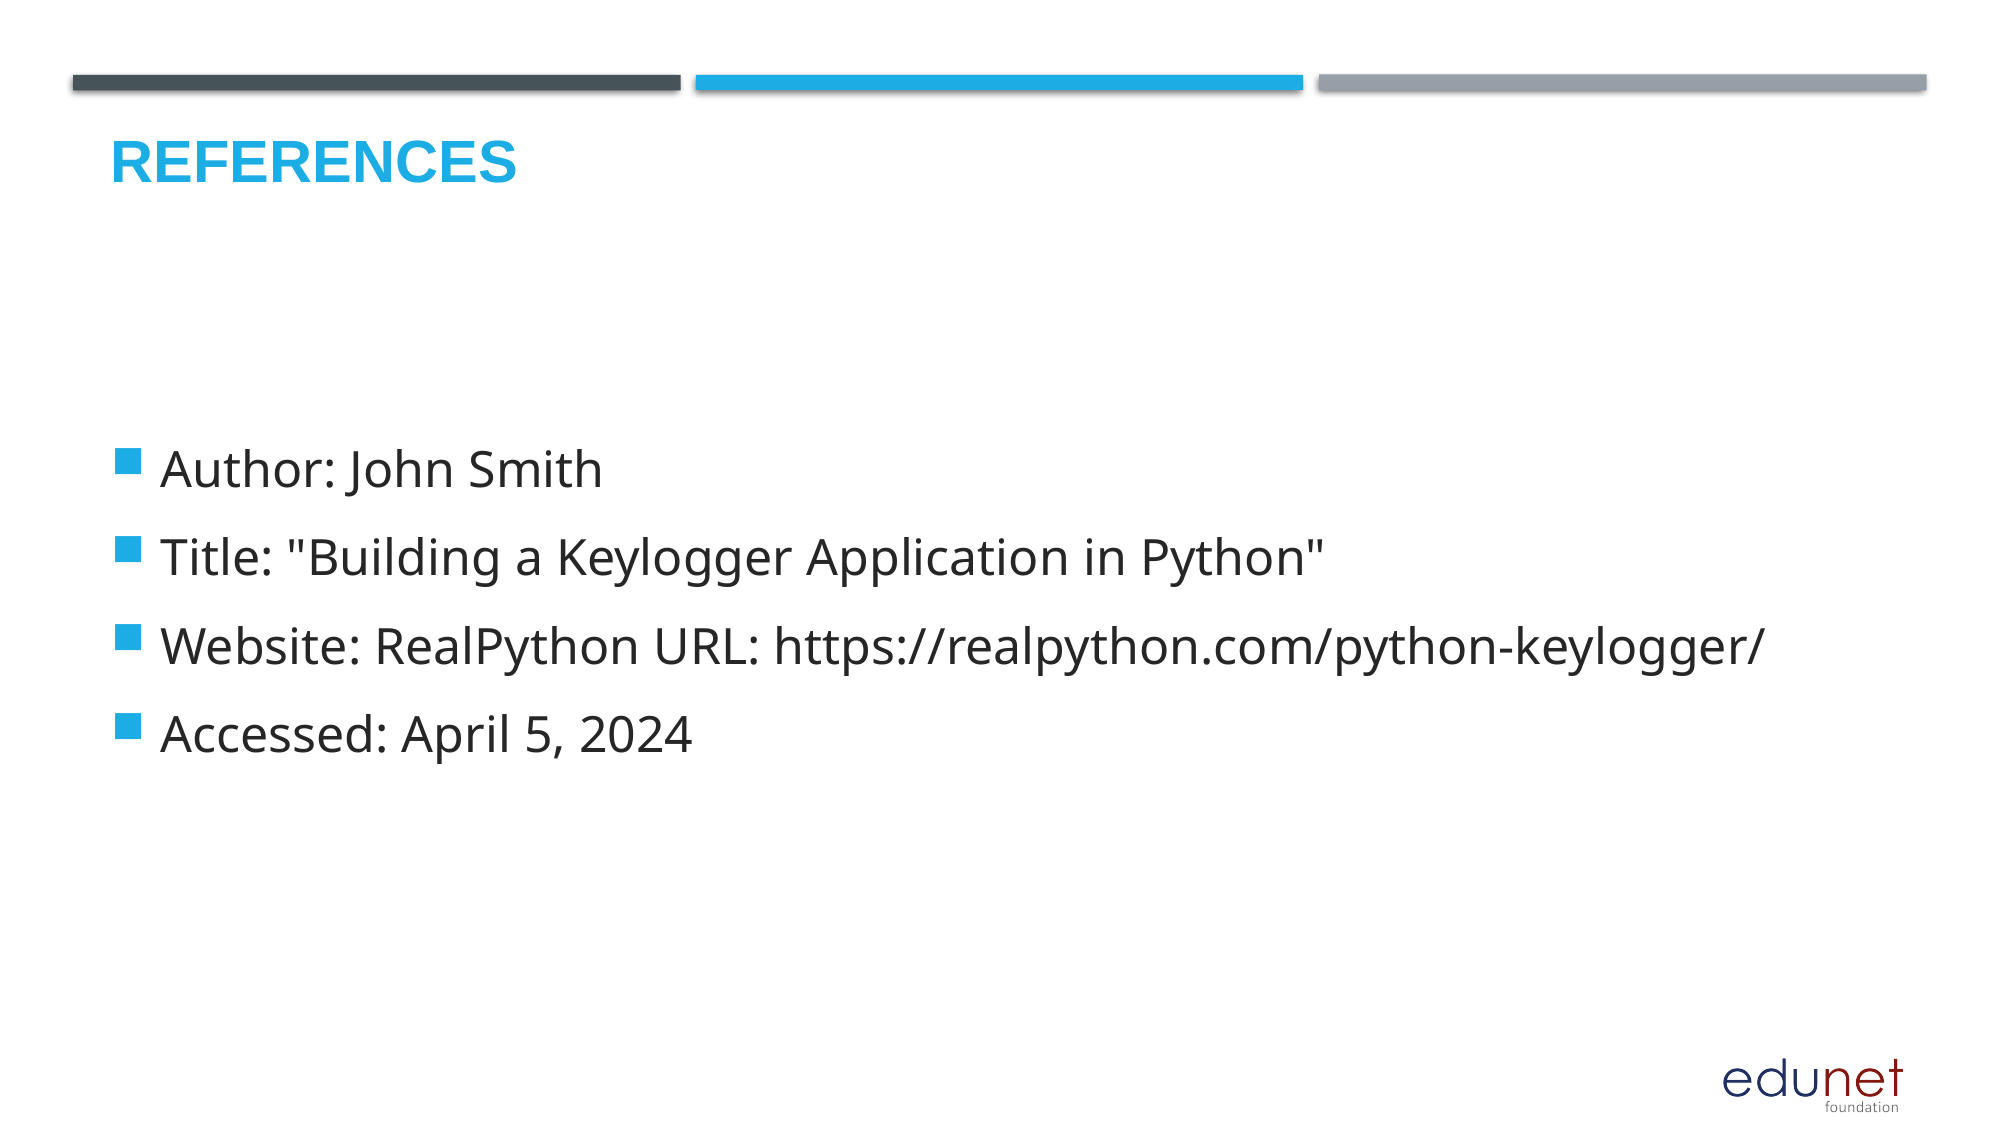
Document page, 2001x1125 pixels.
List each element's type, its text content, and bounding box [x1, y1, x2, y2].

picture [1719, 1056, 1905, 1116]
title References [95, 115, 1905, 202]
list Author: John Smith Title: "Building a Keylogger Application in Python" Website: RealPython URL: https://realpython.com/python-keylogger/ Accessed: April 5, 2024 [95, 213, 1905, 981]
